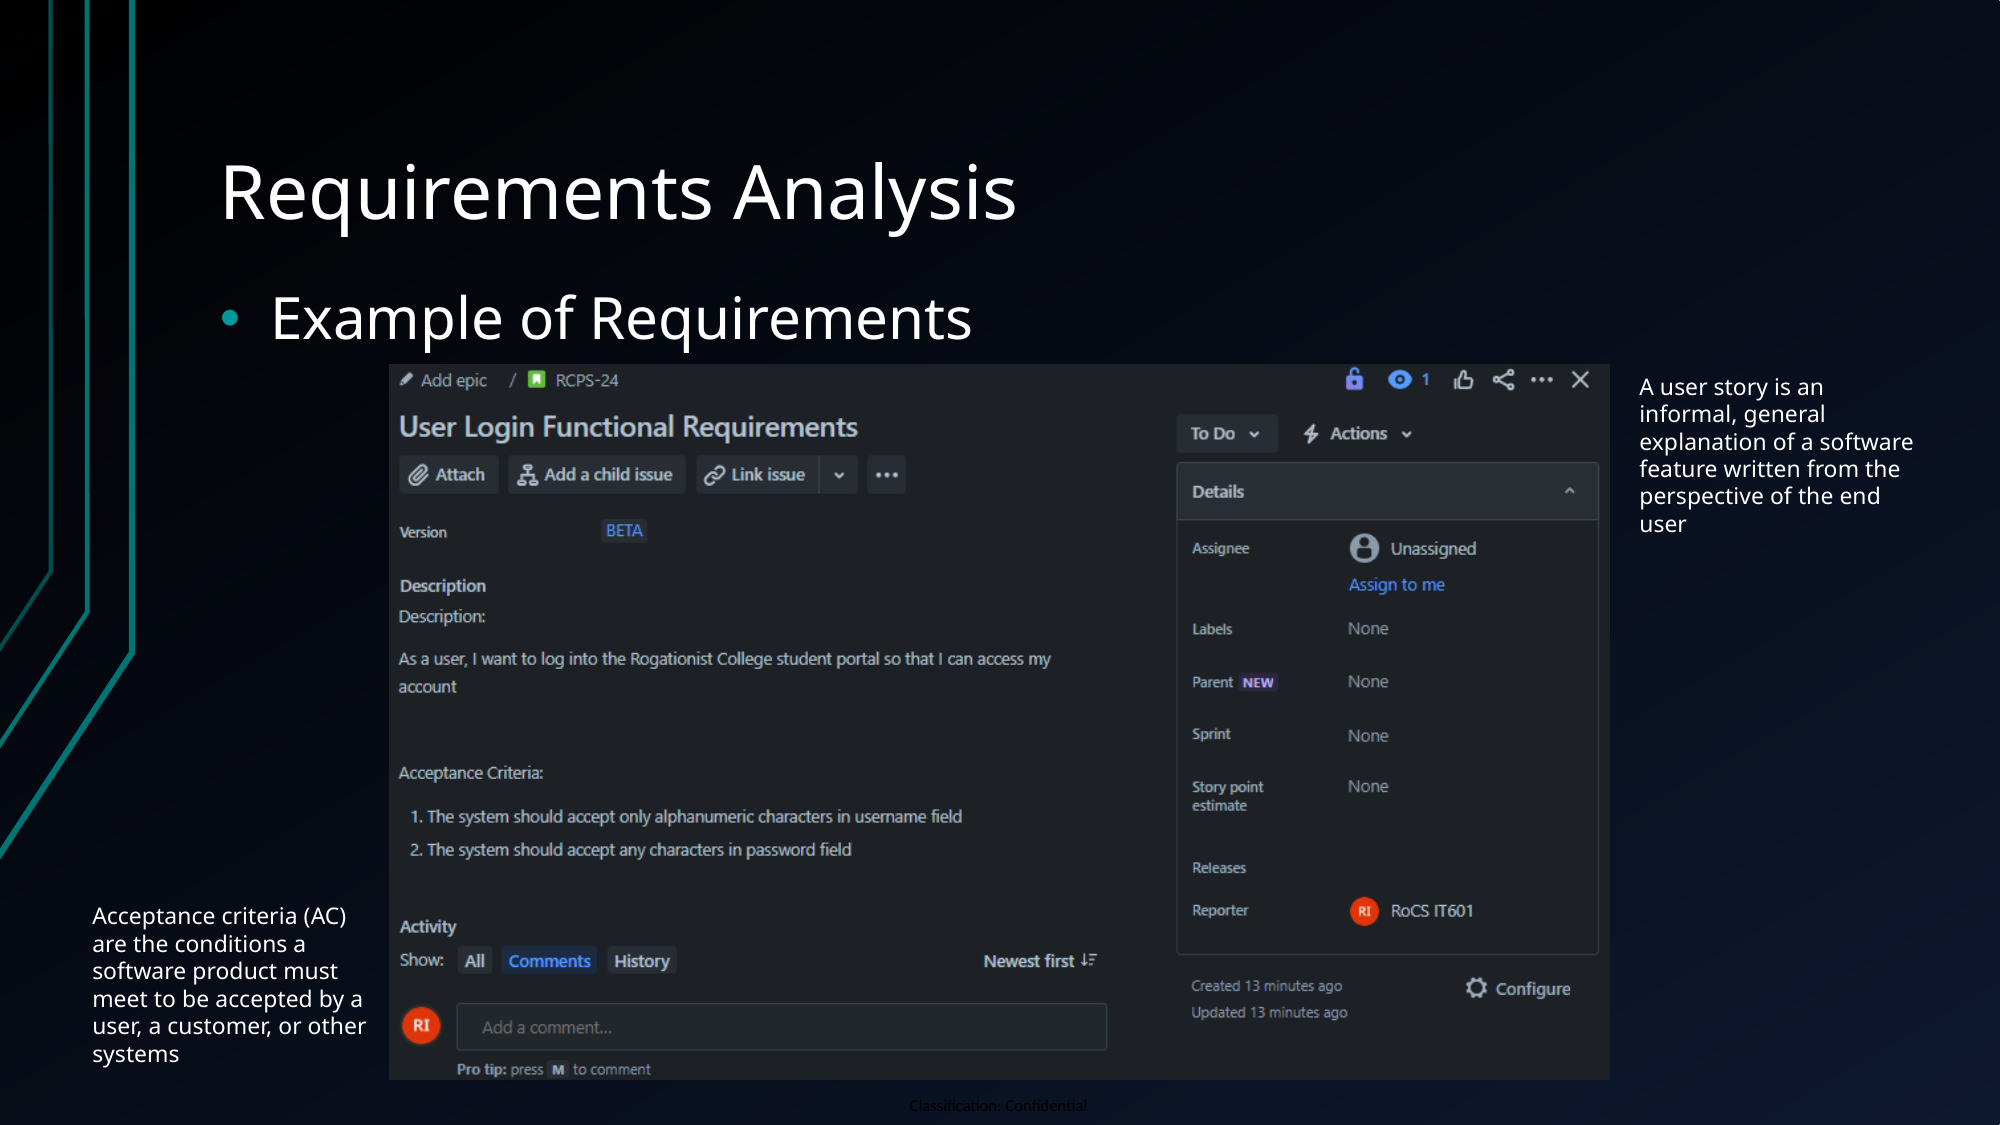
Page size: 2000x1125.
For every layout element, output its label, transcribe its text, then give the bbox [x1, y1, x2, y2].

picture [389, 364, 1610, 1081]
list Example of Requirements [199, 279, 1900, 1012]
text_box Acceptance criteria (AC) are the conditions a software product must meet to be accepted by a user, a customer, or other systems [77, 894, 386, 1074]
title Requirements Analysis [199, 45, 1900, 246]
text_box A user story is an informal, general explanation of a software feature written from the perspective of the end user [1624, 364, 1937, 545]
